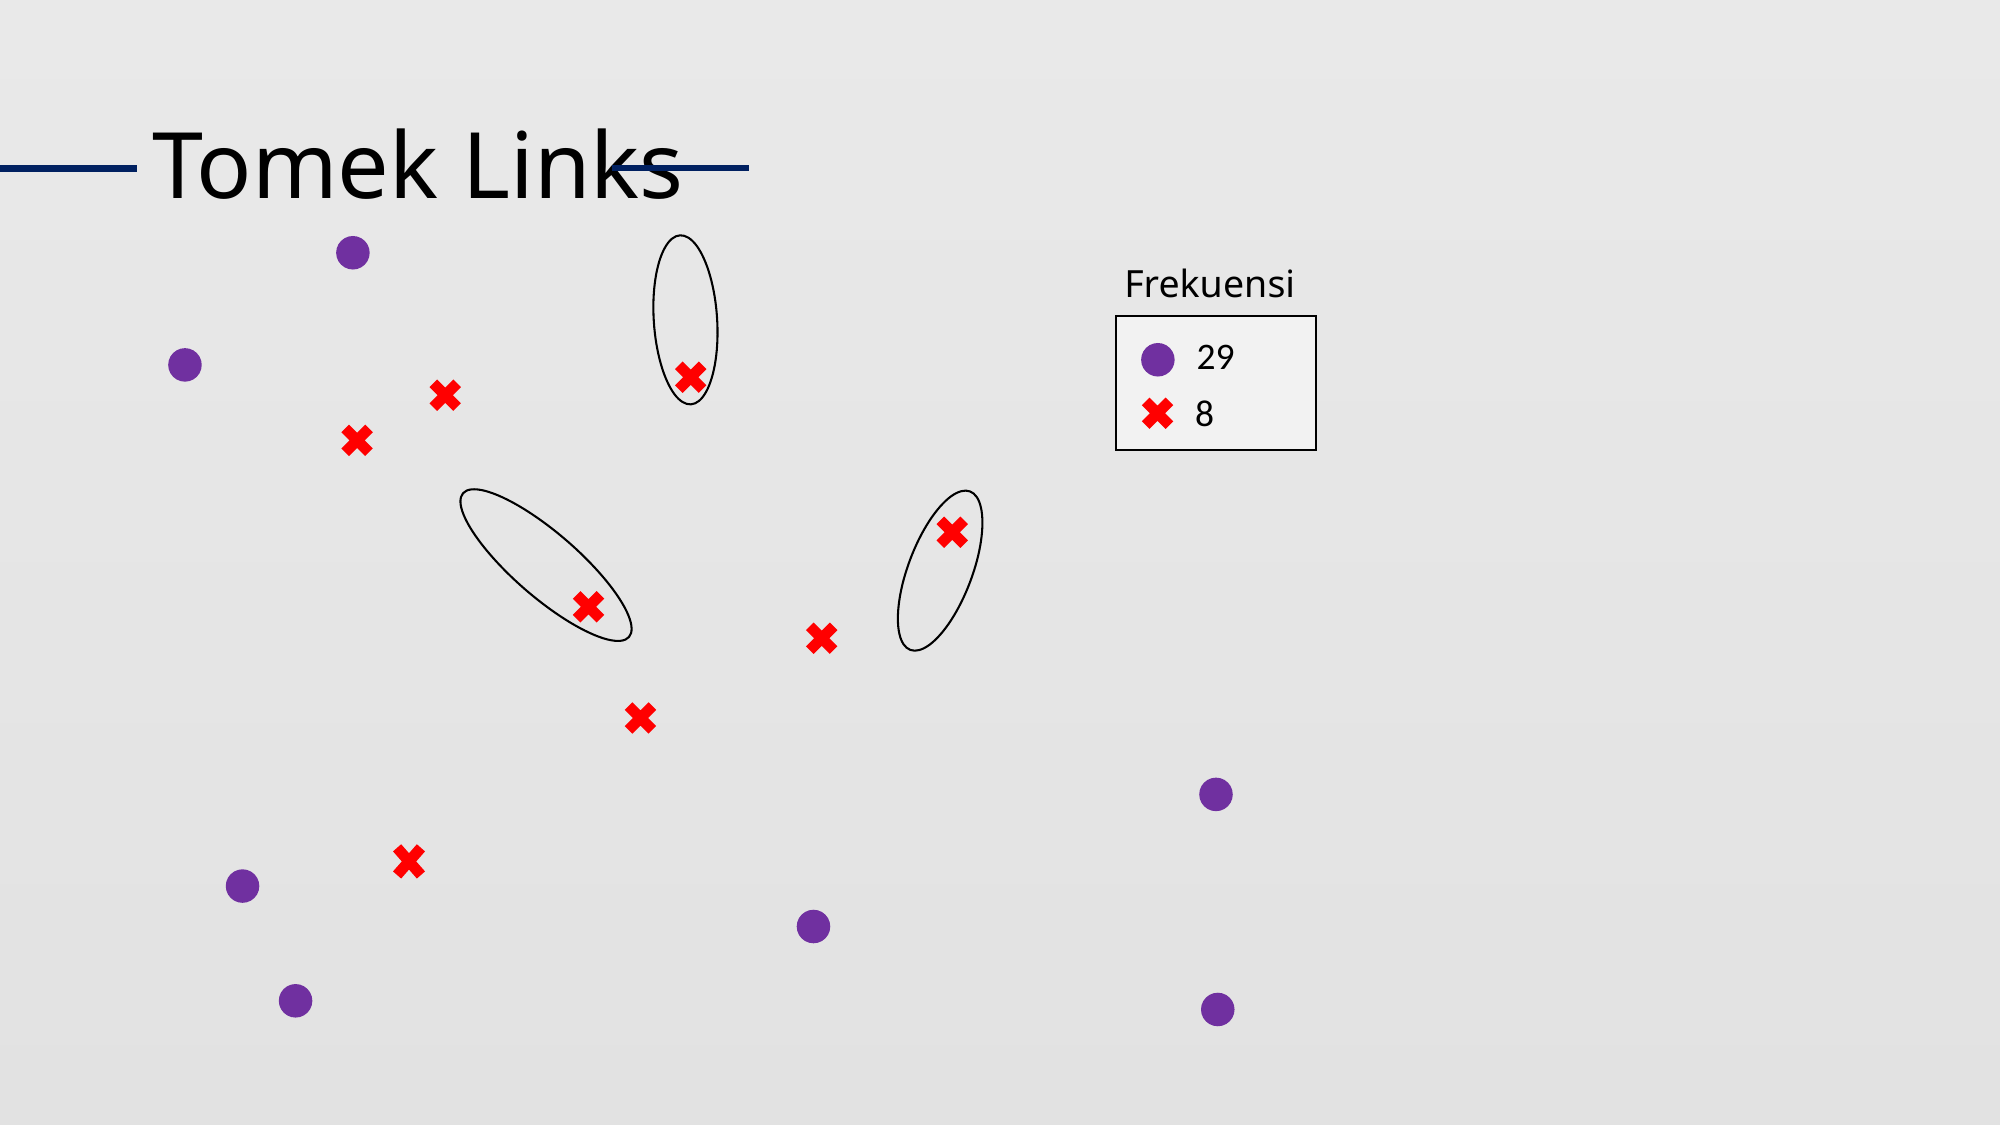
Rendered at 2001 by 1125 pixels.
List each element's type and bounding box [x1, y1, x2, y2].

text_box [167, 347, 203, 383]
title [137, 59, 1863, 278]
text_box [339, 423, 375, 458]
text_box [795, 908, 832, 945]
text_box [1103, 252, 1317, 313]
text_box [623, 700, 658, 736]
text_box [896, 489, 984, 652]
text_box [1199, 991, 1236, 1028]
text_box [1115, 315, 1317, 451]
text_box [391, 842, 427, 881]
text_box [459, 488, 633, 642]
text_box [428, 378, 463, 413]
text_box [652, 234, 719, 406]
text_box [224, 868, 261, 904]
text_box [1198, 776, 1234, 813]
text_box [277, 982, 314, 1019]
text_box [804, 621, 839, 656]
text_box [335, 234, 371, 271]
